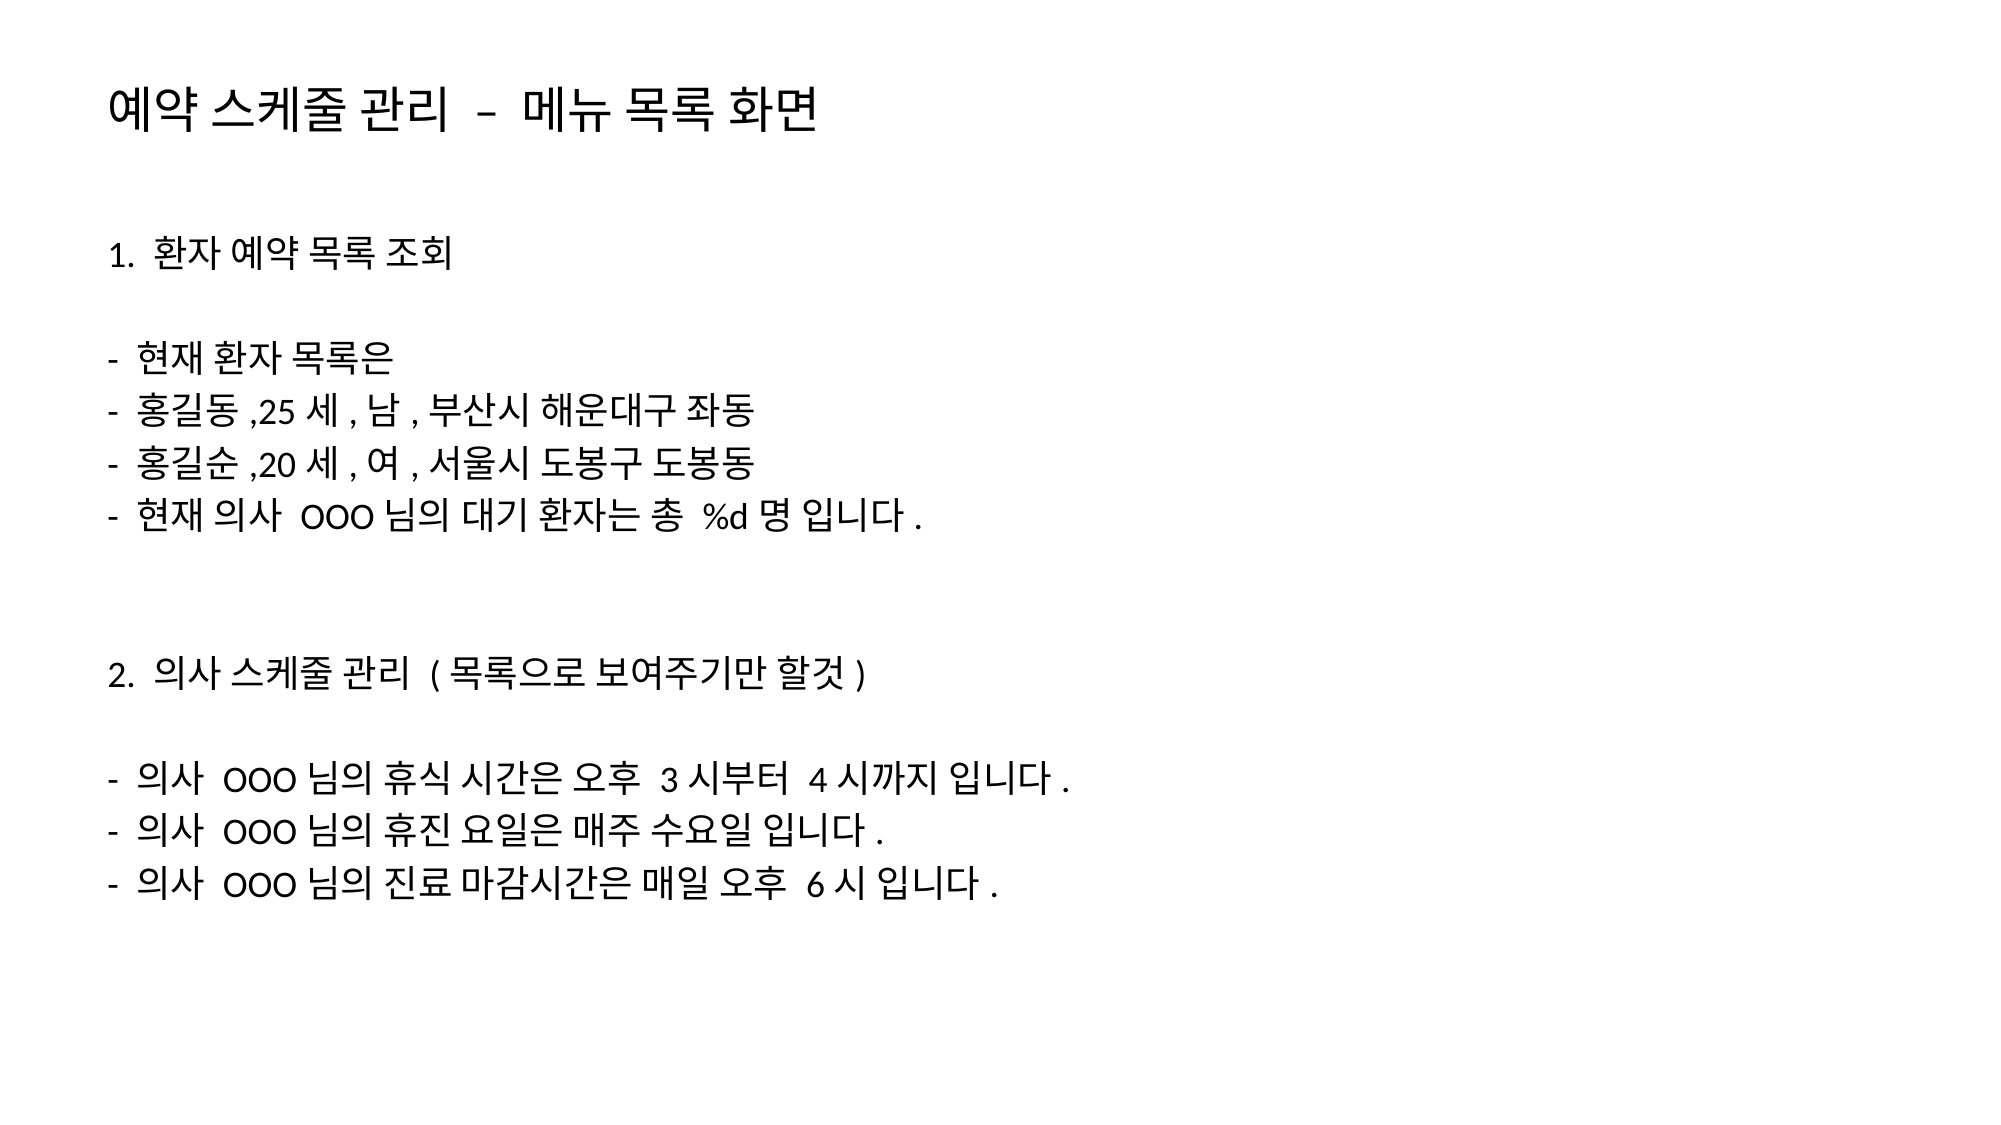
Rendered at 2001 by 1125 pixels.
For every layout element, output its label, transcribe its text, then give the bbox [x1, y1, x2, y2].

text_box 예약 스케줄 관리 – 메뉴 목록 화면 [92, 70, 1032, 146]
subtitle 1. 환자 예약 목록 조회 - 현재 환자 목록은 - 홍길동,25세,남,부산시 해운대구 좌동 - 홍길순,20세,여,서울시 도봉구 도봉동 - 현재 의사 OOO님의 대기 환자는 총 %d명 입니다. 2. 의사 스케줄 관리 (목록으로 보여주기만 할것) - 의사 OOO님의 휴식 시간은 오후 3시부터 4시까지 입니다. - 의사 OOO님의 휴진 요일은 매주 수요일 입니다. - 의사 OOO님의 진료 마감시간은 매일 오후 6시 입니다. [92, 222, 1151, 1021]
